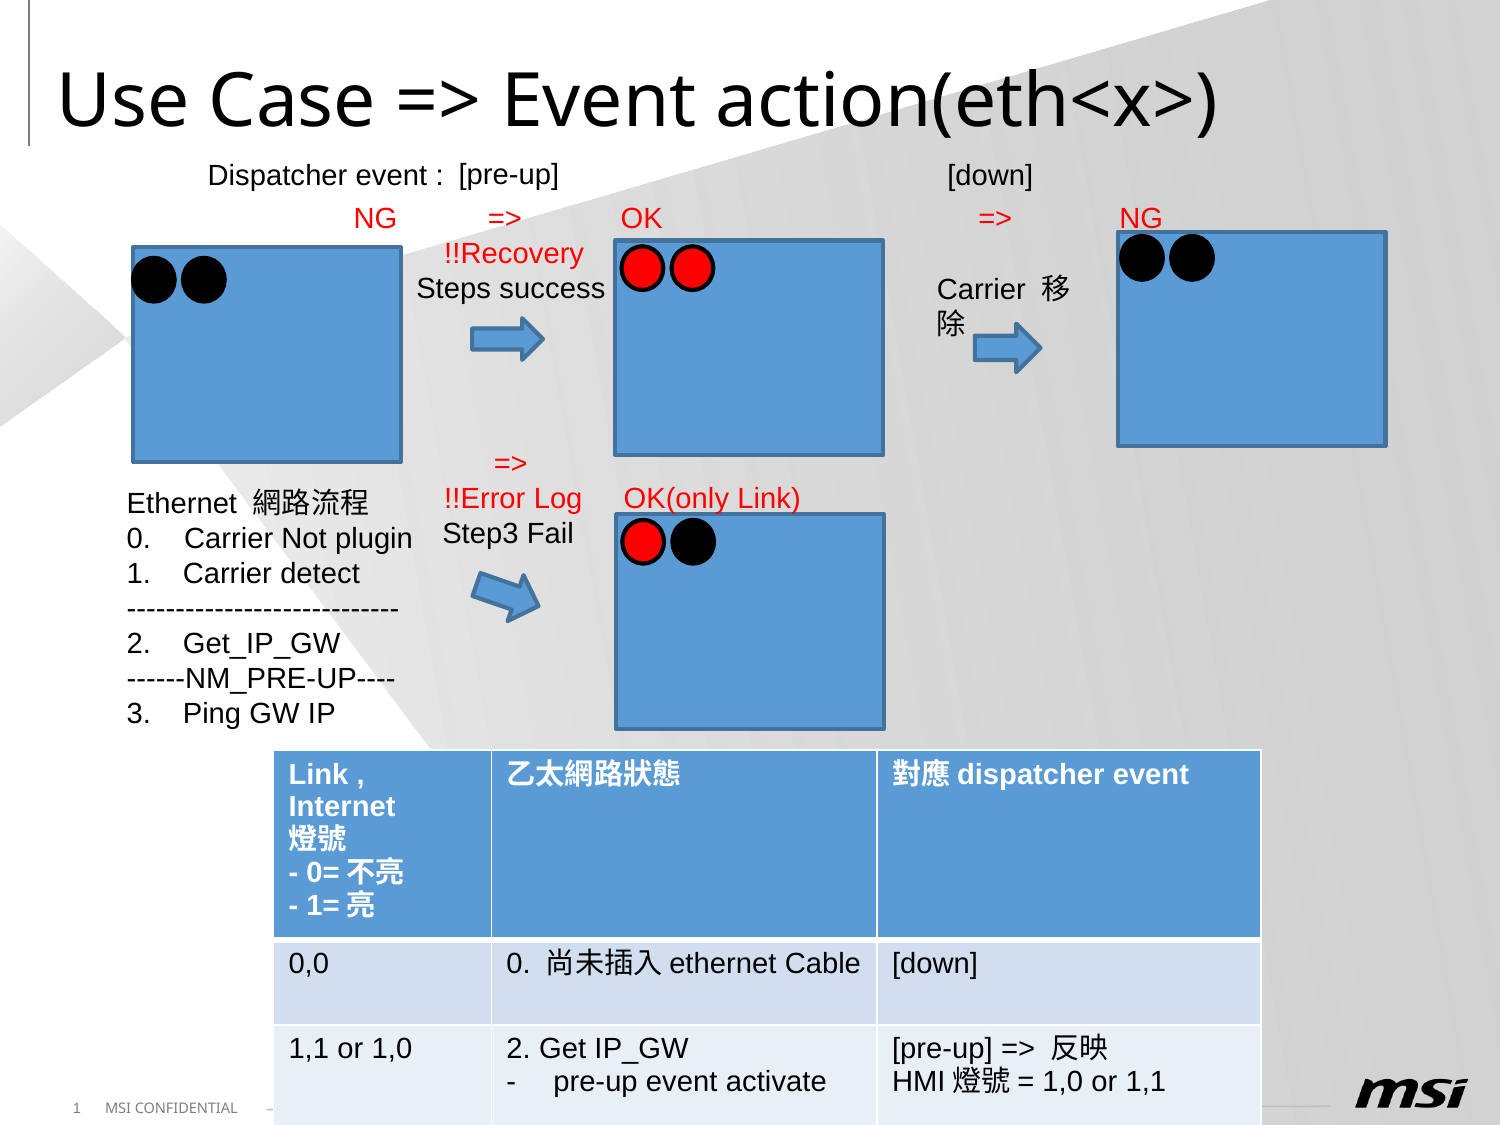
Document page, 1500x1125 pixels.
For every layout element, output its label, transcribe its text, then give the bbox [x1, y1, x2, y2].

text_box Step3 Fail [434, 522, 600, 558]
slide_number 1 [0, 1091, 96, 1125]
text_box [615, 513, 885, 730]
table_header 對應dispatcher event [878, 751, 1260, 937]
table_header Link , Internet 燈號 - 0=不亮 - 1=亮 [274, 751, 491, 937]
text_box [132, 231, 1386, 463]
text_box Ethernet 網路流程 0. Carrier Not plugin Carrier detect ---------------------------- Get_IP_GW ------NM_PRE-UP---- Ping GW IP [111, 477, 434, 737]
table_cell 0. 尚未插入ethernet Cable [492, 943, 876, 1024]
text_box [pre-up] [443, 147, 594, 192]
table_cell 0,0 [274, 943, 491, 1024]
table_header 乙太網路狀態 [492, 751, 876, 937]
table_cell 1,1 or 1,0 [274, 1026, 491, 1125]
text_box NG => OK => NG !!Recovery => !!Error Log OK(only Link) [338, 192, 1429, 522]
title Use Case => Event action(eth<x>) [41, 54, 1500, 173]
picture [1353, 1076, 1469, 1110]
table_cell [down] [878, 943, 1260, 1024]
text_box [470, 571, 541, 623]
text_box [down] [932, 148, 1083, 192]
table_cell 2. Get IP_GW pre-up event activate [492, 1026, 876, 1125]
table_cell [pre-up] => 反映 HMI燈號= 1,0 or 1,1 [878, 1026, 1260, 1125]
text_box Dispatcher event : [192, 148, 480, 199]
